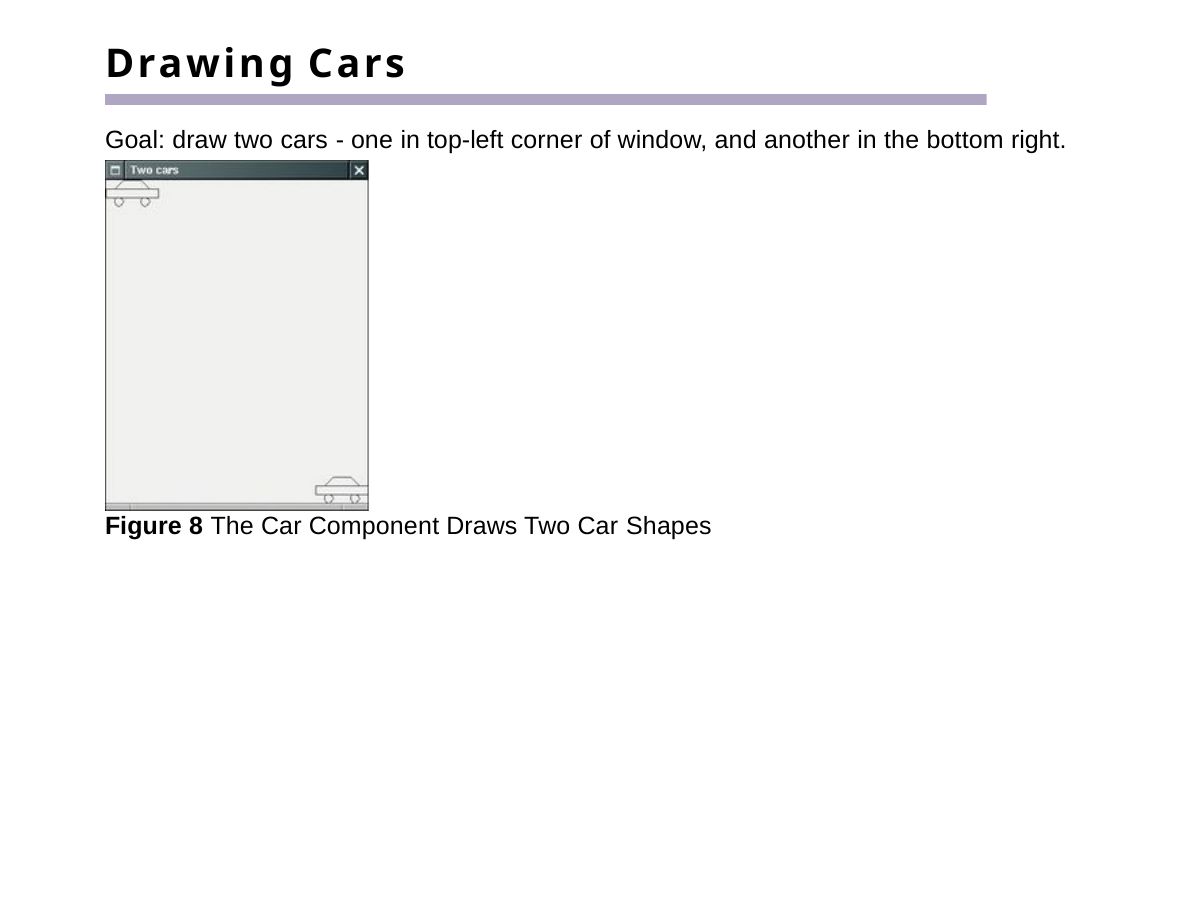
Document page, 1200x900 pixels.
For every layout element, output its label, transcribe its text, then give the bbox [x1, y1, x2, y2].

text_box [105, 160, 369, 509]
text_box Figure 8 The Car Component Draws Two Car Shapes [102, 509, 715, 540]
title Drawing Cars [102, 37, 1097, 188]
text_box Goal: draw two cars - one in top-left corner of window, and another in the bottom right. [102, 123, 1068, 154]
